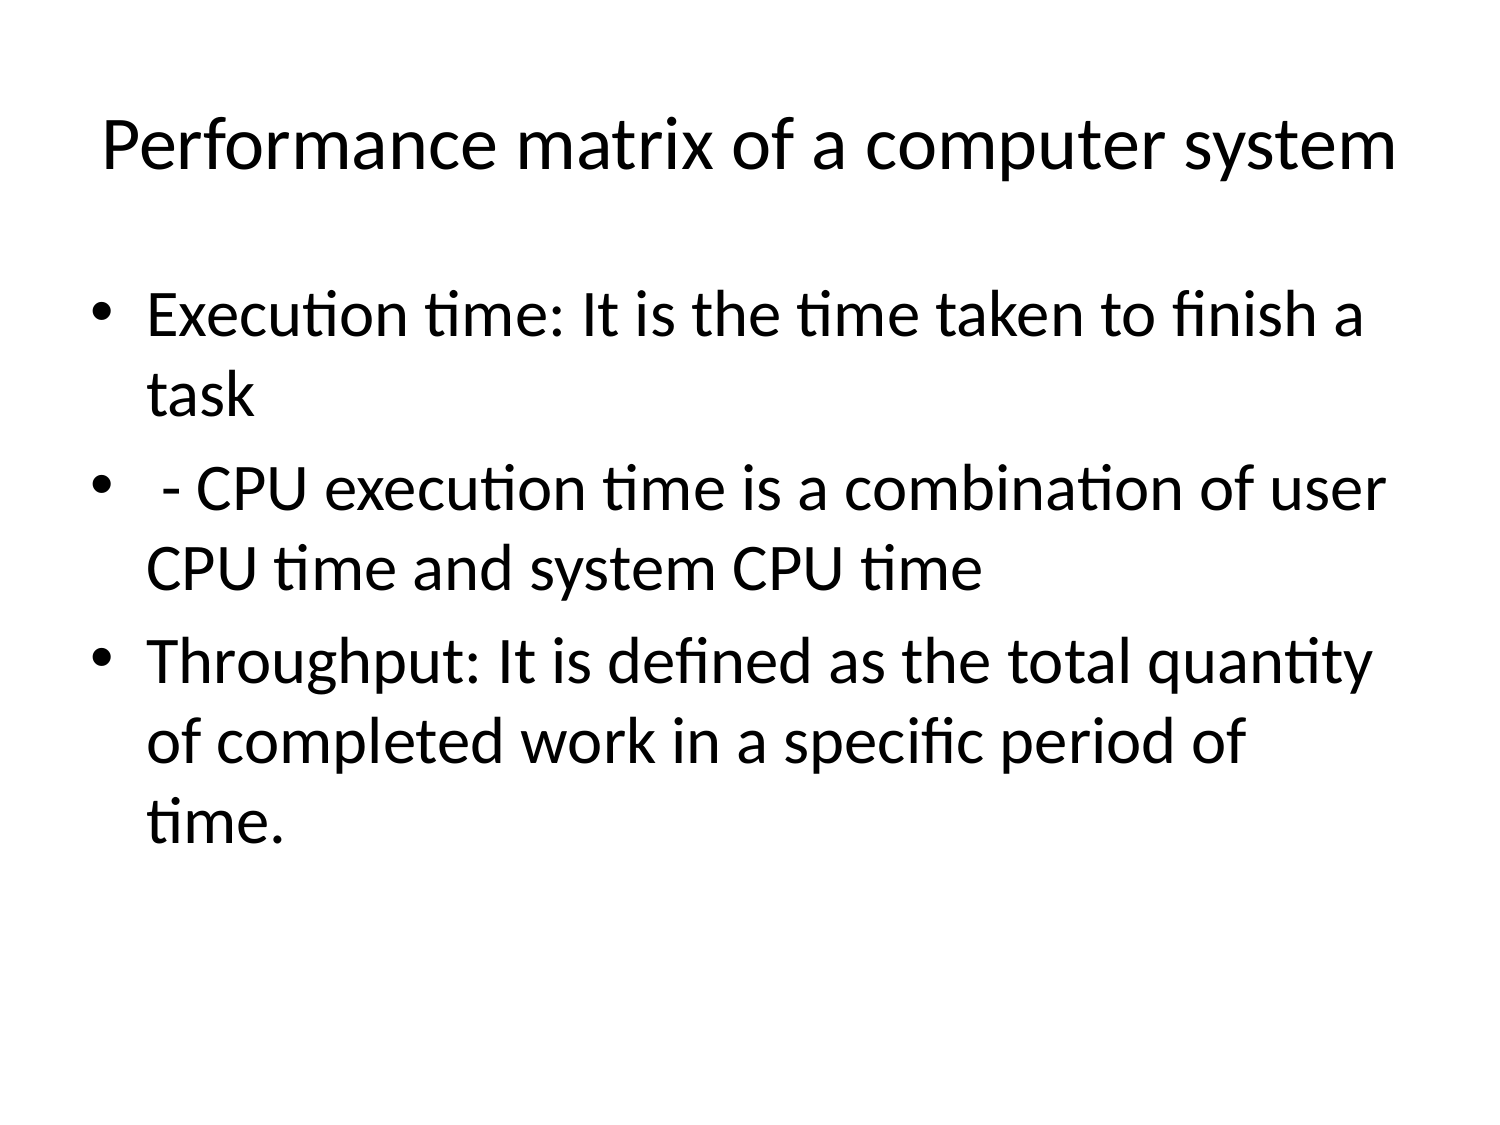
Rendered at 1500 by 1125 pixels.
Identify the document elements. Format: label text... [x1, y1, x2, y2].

title Performance matrix of a computer system [75, 45, 1425, 233]
list Execution time: It is the time taken to finish a task - CPU execution time is a combination of user CPU time and system CPU time Throughput: It is defined as the total quantity of completed work in a specific period of time. [75, 262, 1425, 1005]
